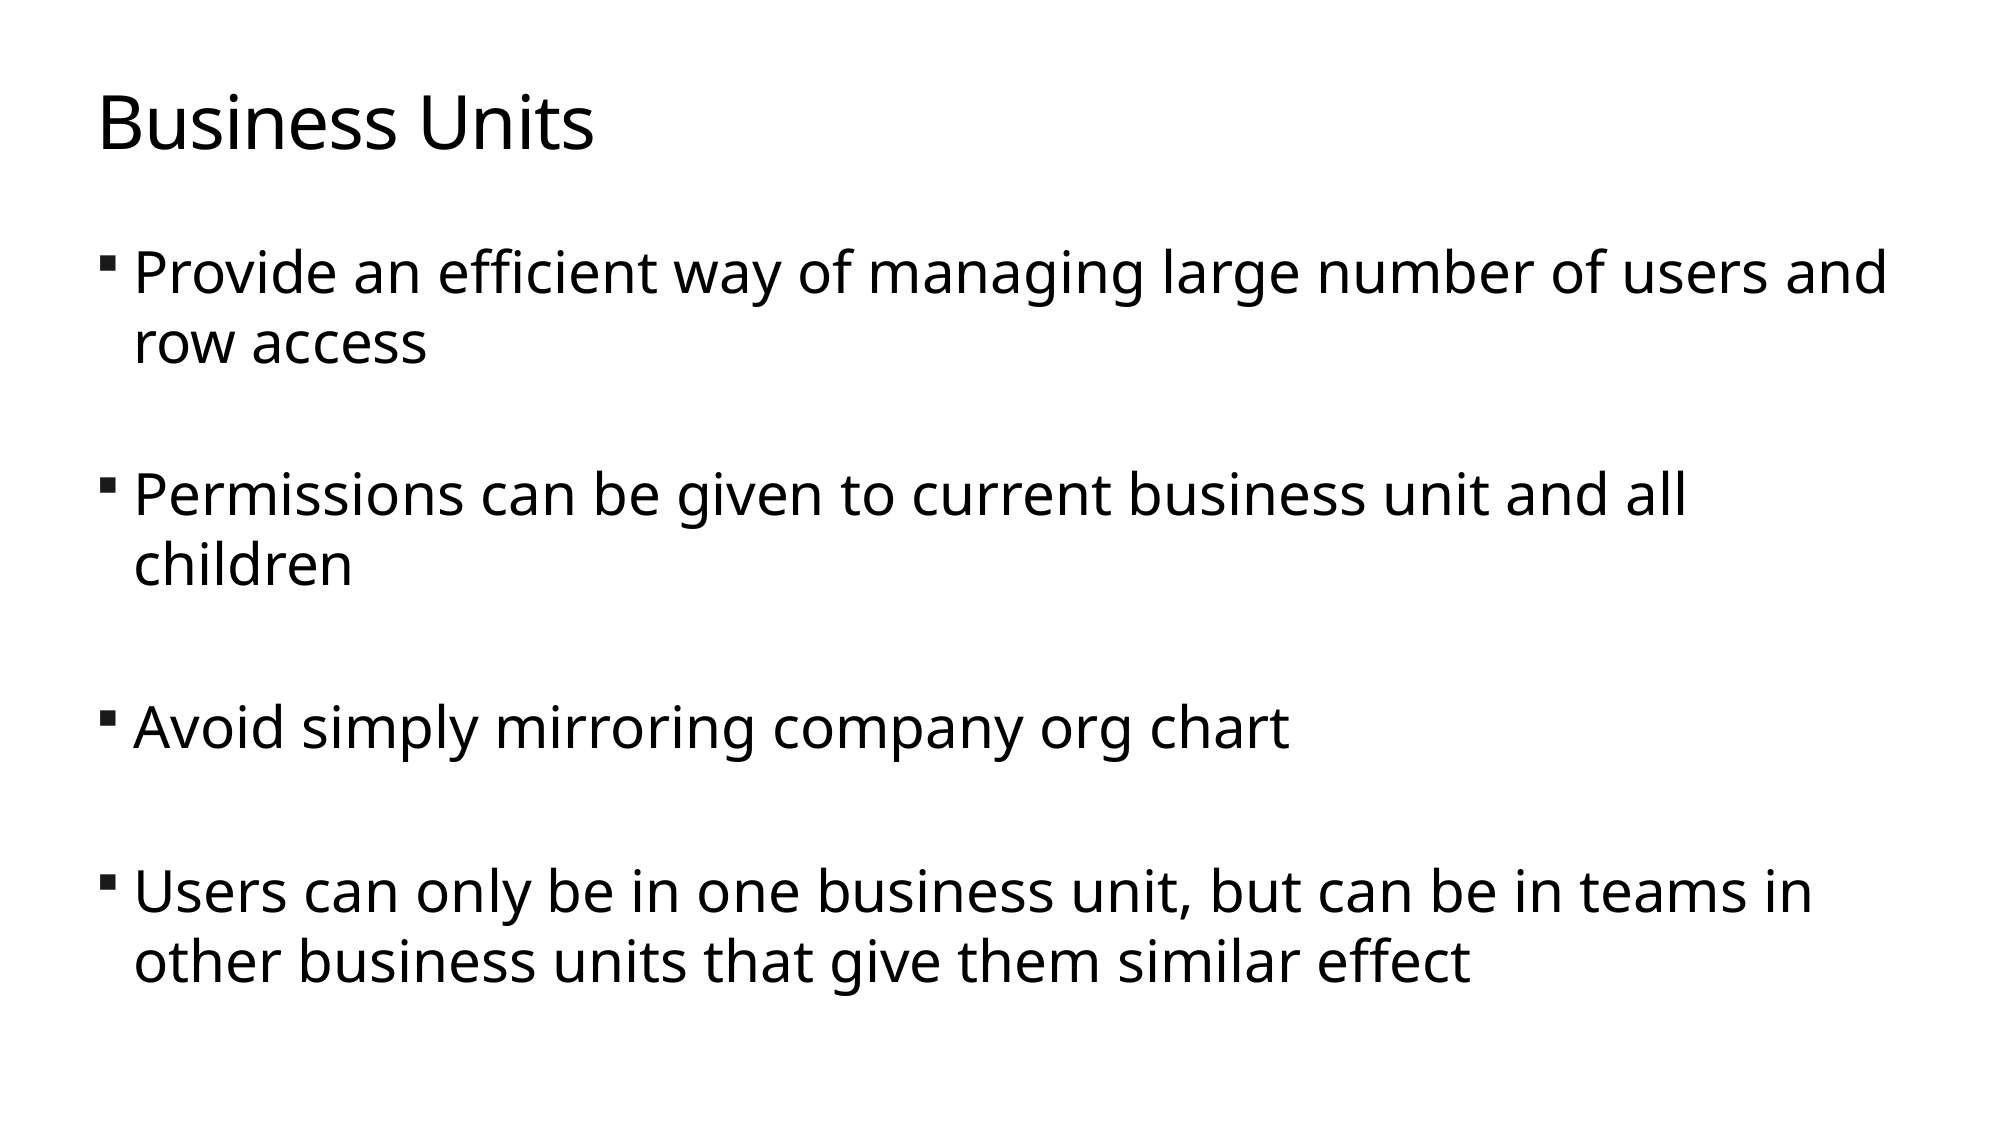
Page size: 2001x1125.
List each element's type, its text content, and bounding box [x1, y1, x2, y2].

list Provide an efficient way of managing large number of users and row access Permissions can be given to current business unit and all children Avoid simply mirroring company org chart Users can only be in one business unit, but can be in teams in other business units that give them similar effect [95, 235, 1904, 943]
title Business Units [96, 75, 1904, 166]
